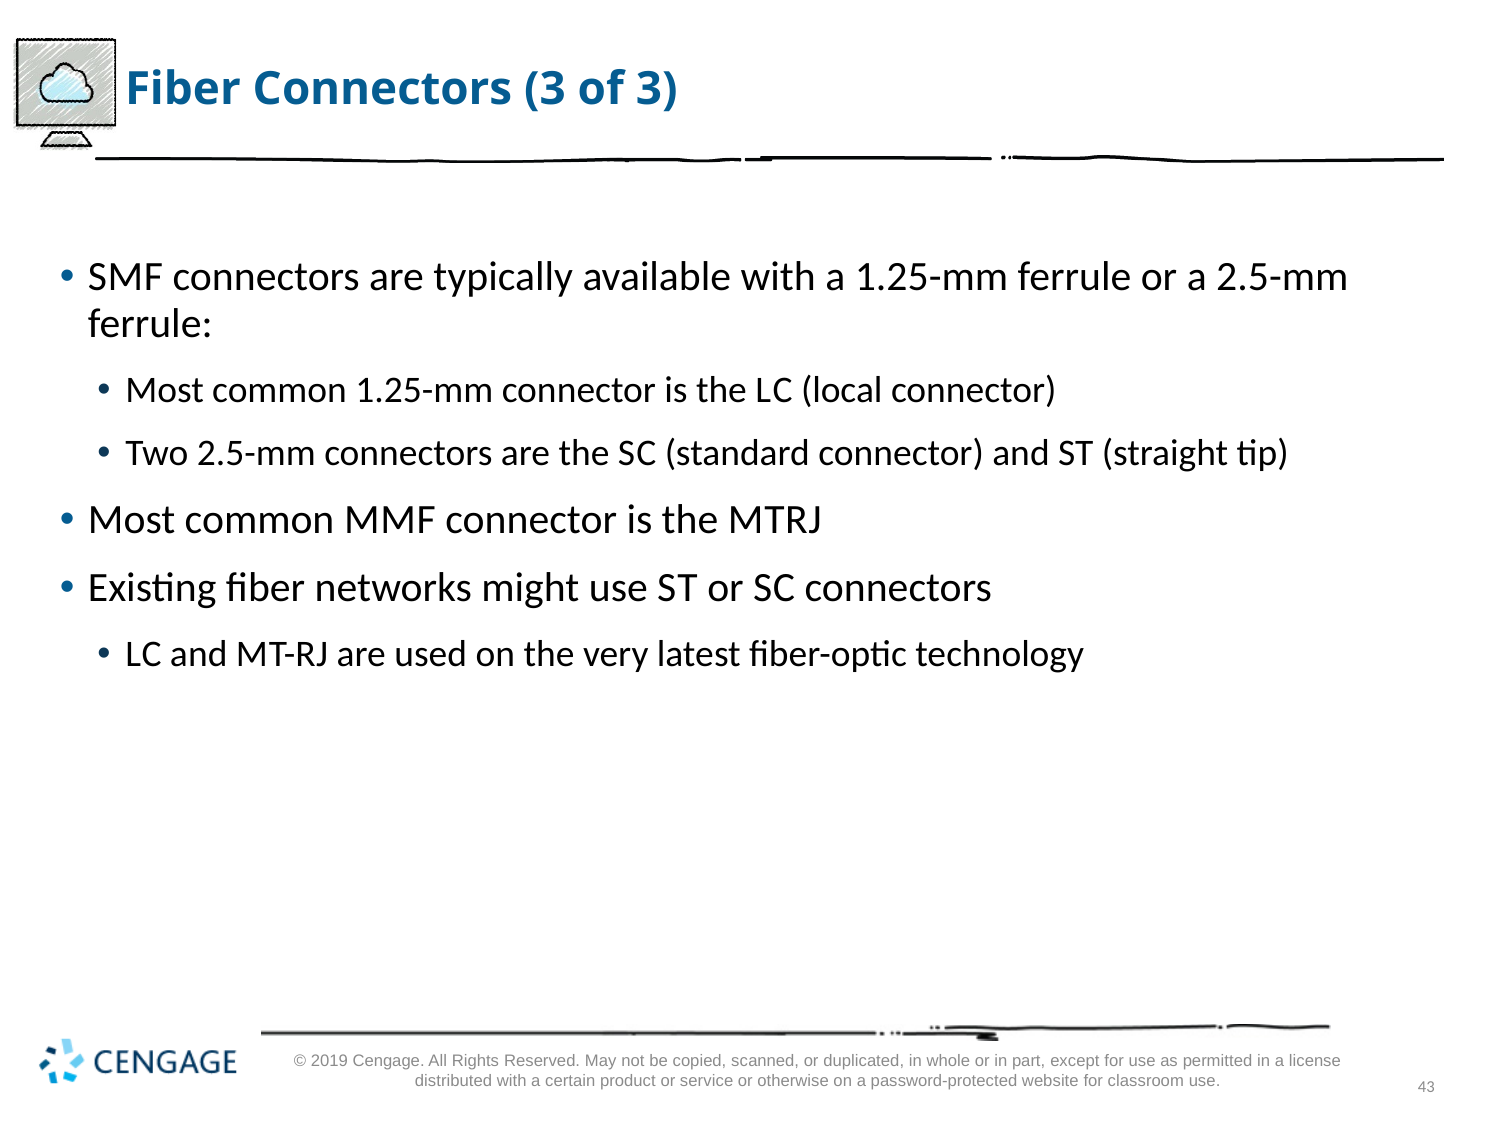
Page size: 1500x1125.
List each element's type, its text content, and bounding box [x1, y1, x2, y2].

picture [95, 155, 1444, 163]
picture [13, 36, 117, 151]
picture [19, 1025, 249, 1096]
list S M F connectors are typically available with a 1.25-mm ferrule or a 2.5-mm ferrule: Most common 1.25-mm connector is the L C (local connector) Two 2.5-mm connectors are the S C (standard connector) and ST (straight tip) Most common M M F connector is the M T R J Existing fiber networks might use S T or S C connectors L C and M T-R J are used on the very latest fiber-optic technology [59, 252, 1441, 679]
footer © 2019 Cengage. All Rights Reserved. May not be copied, scanned, or duplicated, in whole or in part, except for use as permitted in a license distributed with a certain product or service or otherwise on a password-protected website for classroom use. [262, 1050, 1375, 1091]
title Fiber Connectors (3 of 3) [125, 66, 1442, 116]
picture [261, 1024, 1331, 1041]
